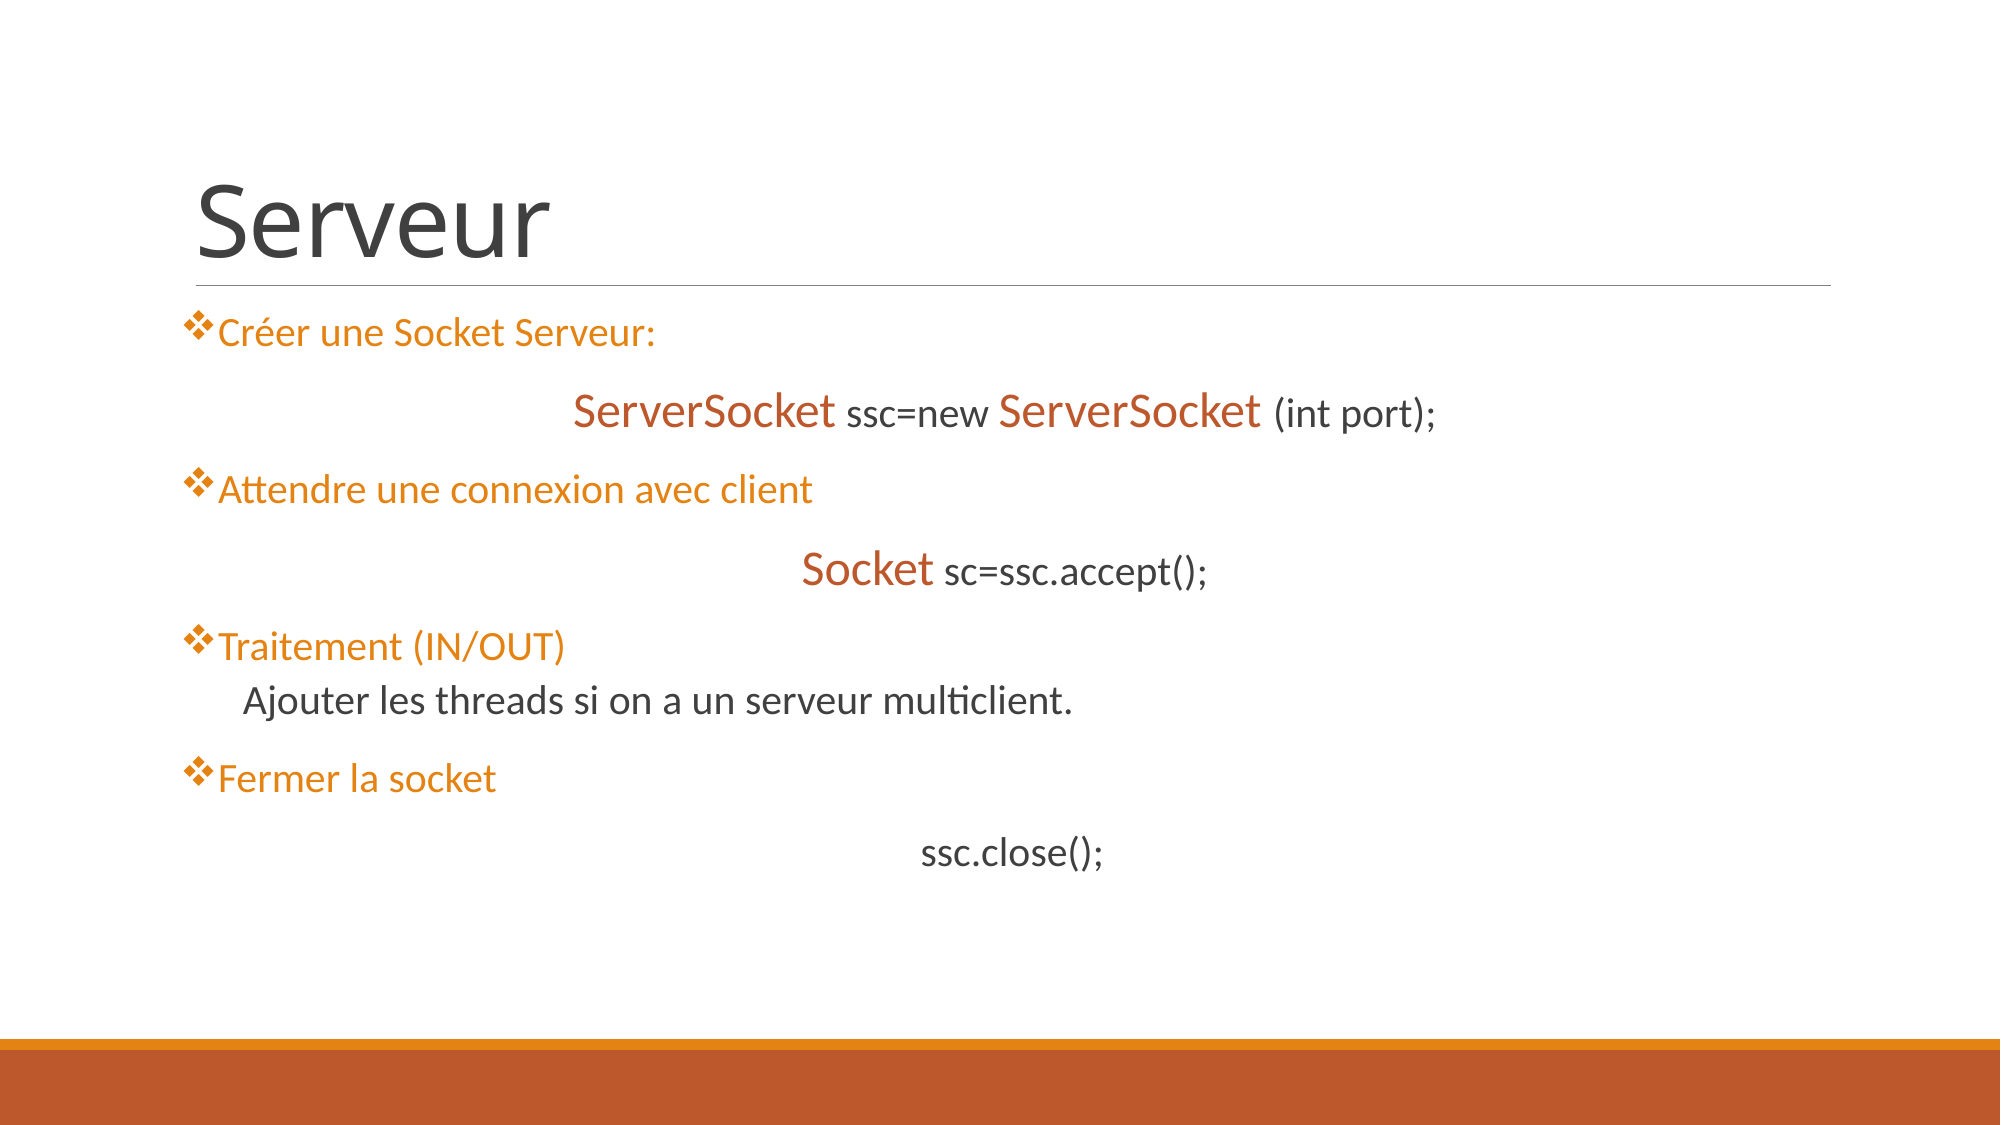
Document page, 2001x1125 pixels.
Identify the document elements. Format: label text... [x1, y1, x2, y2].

list Créer une Socket Serveur: ServerSocket ssc=new ServerSocket (int port); Attendre une connexion avec client Socket sc=ssc.accept(); Traitement (IN/OUT) Ajouter les threads si on a un serveur multiclient. Fermer la socket ssc.close(); [180, 302, 1830, 963]
title Serveur [180, 47, 1830, 285]
